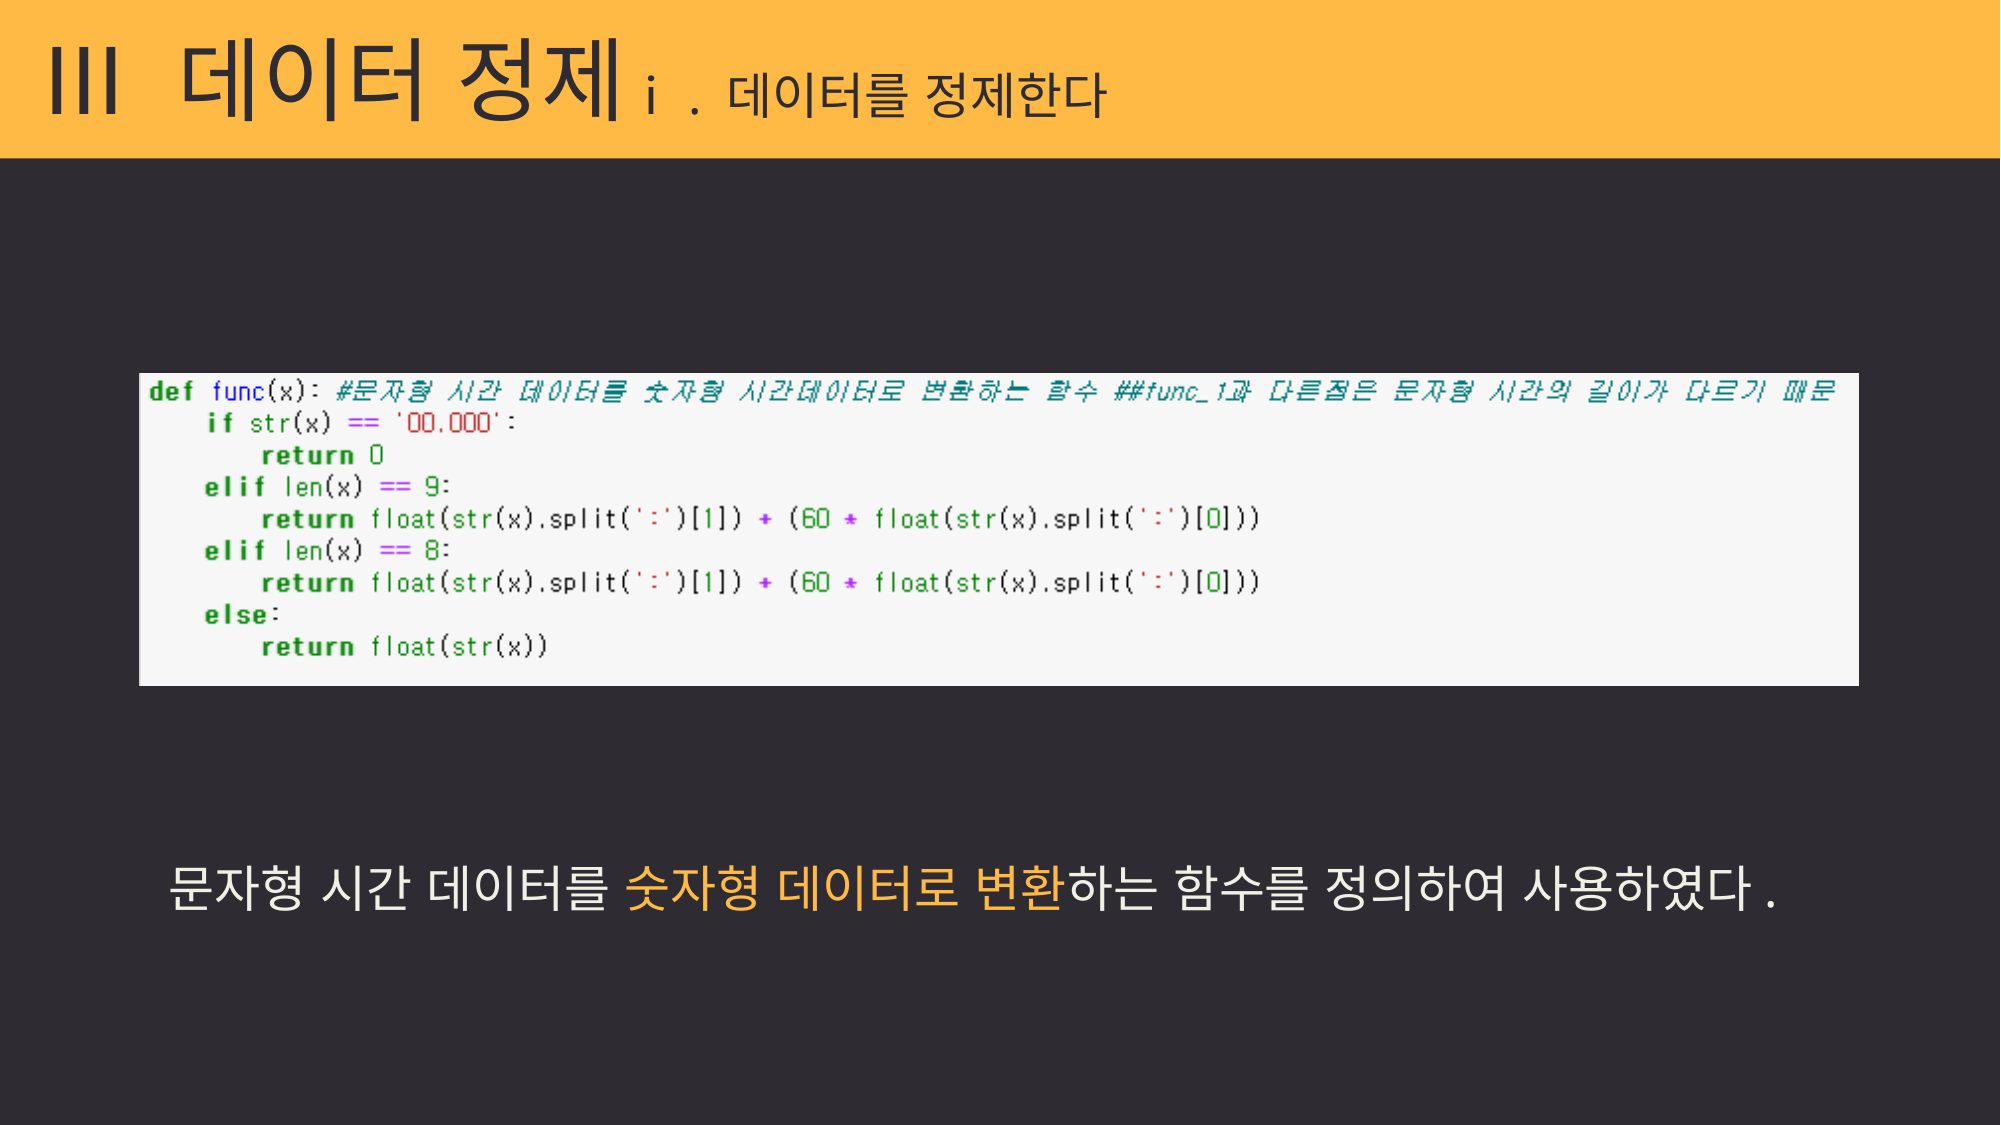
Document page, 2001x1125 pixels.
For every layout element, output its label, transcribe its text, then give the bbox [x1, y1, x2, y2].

text_box Ⅲ 데이터 정제ⅰ. 데이터를 정제한다 [0, 0, 2000, 159]
text_box [0, 159, 2000, 1125]
picture [139, 373, 1859, 686]
text_box 문자형 시간 데이터를 숫자형 데이터로 변환하는 함수를 정의하여 사용하였다. [153, 719, 1781, 1026]
